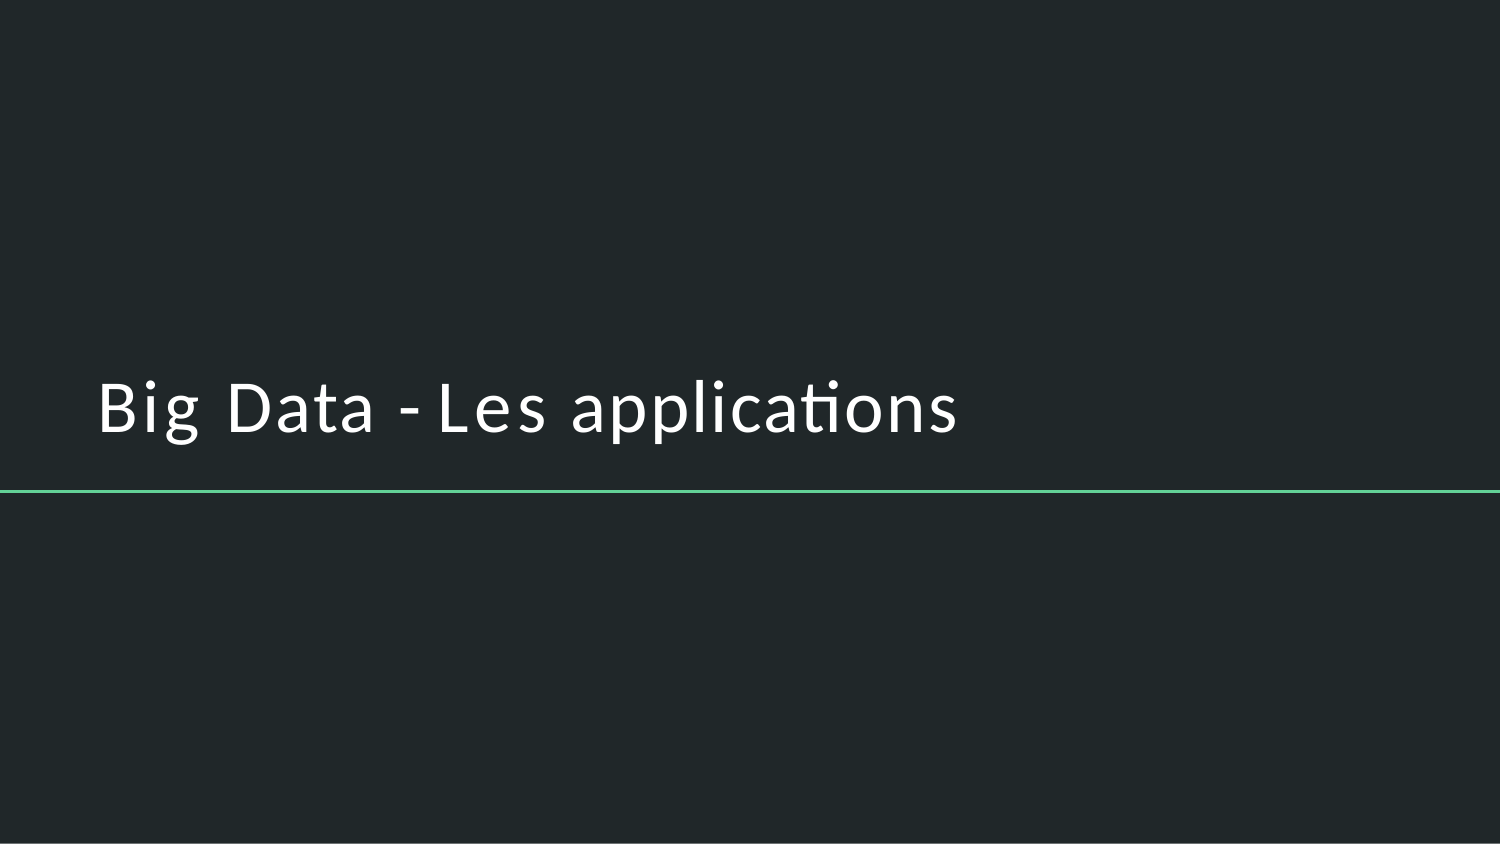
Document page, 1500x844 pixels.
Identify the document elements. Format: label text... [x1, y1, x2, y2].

title Big Data - Les applications [95, 355, 970, 499]
